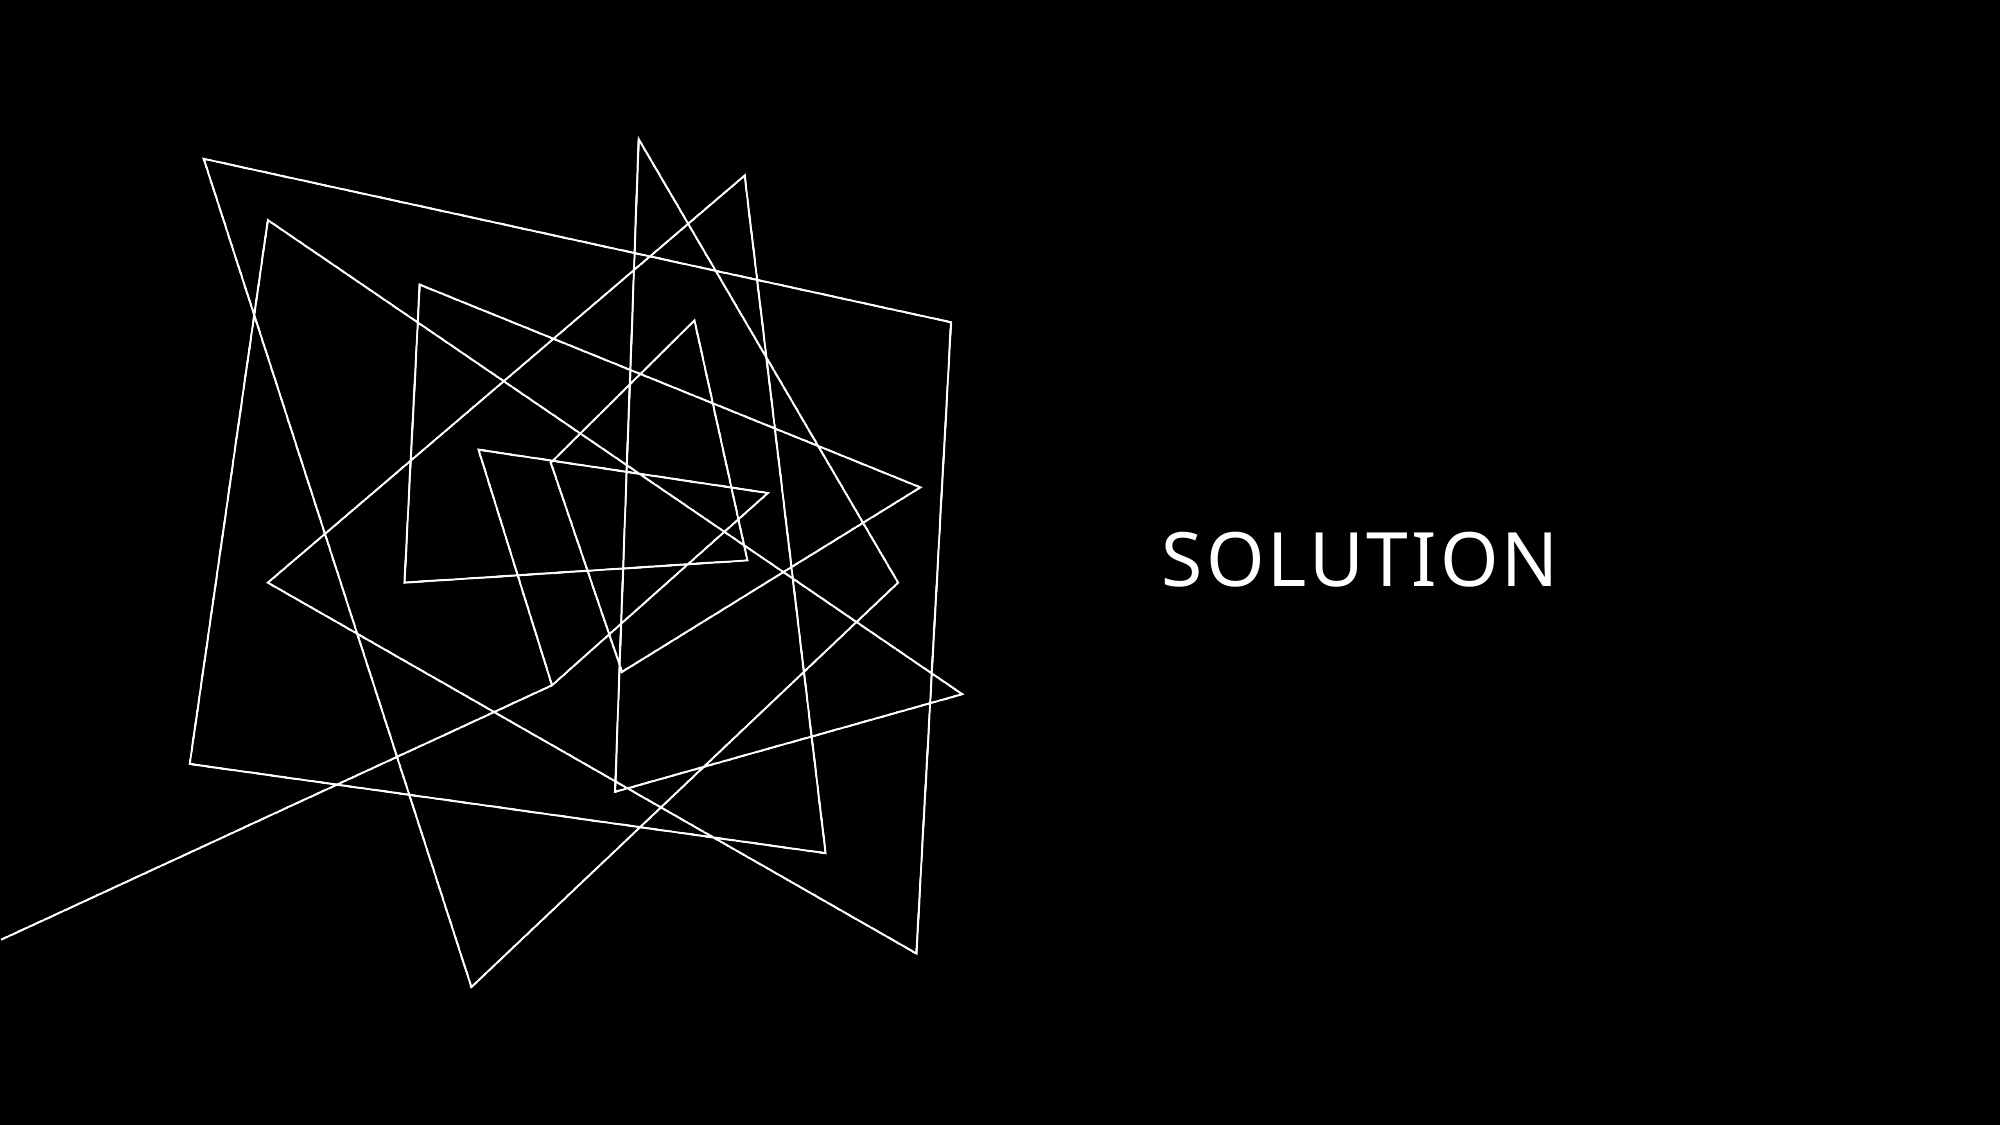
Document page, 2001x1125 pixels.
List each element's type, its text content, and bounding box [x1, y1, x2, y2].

title solution [1146, 421, 1833, 704]
picture [0, 135, 965, 989]
